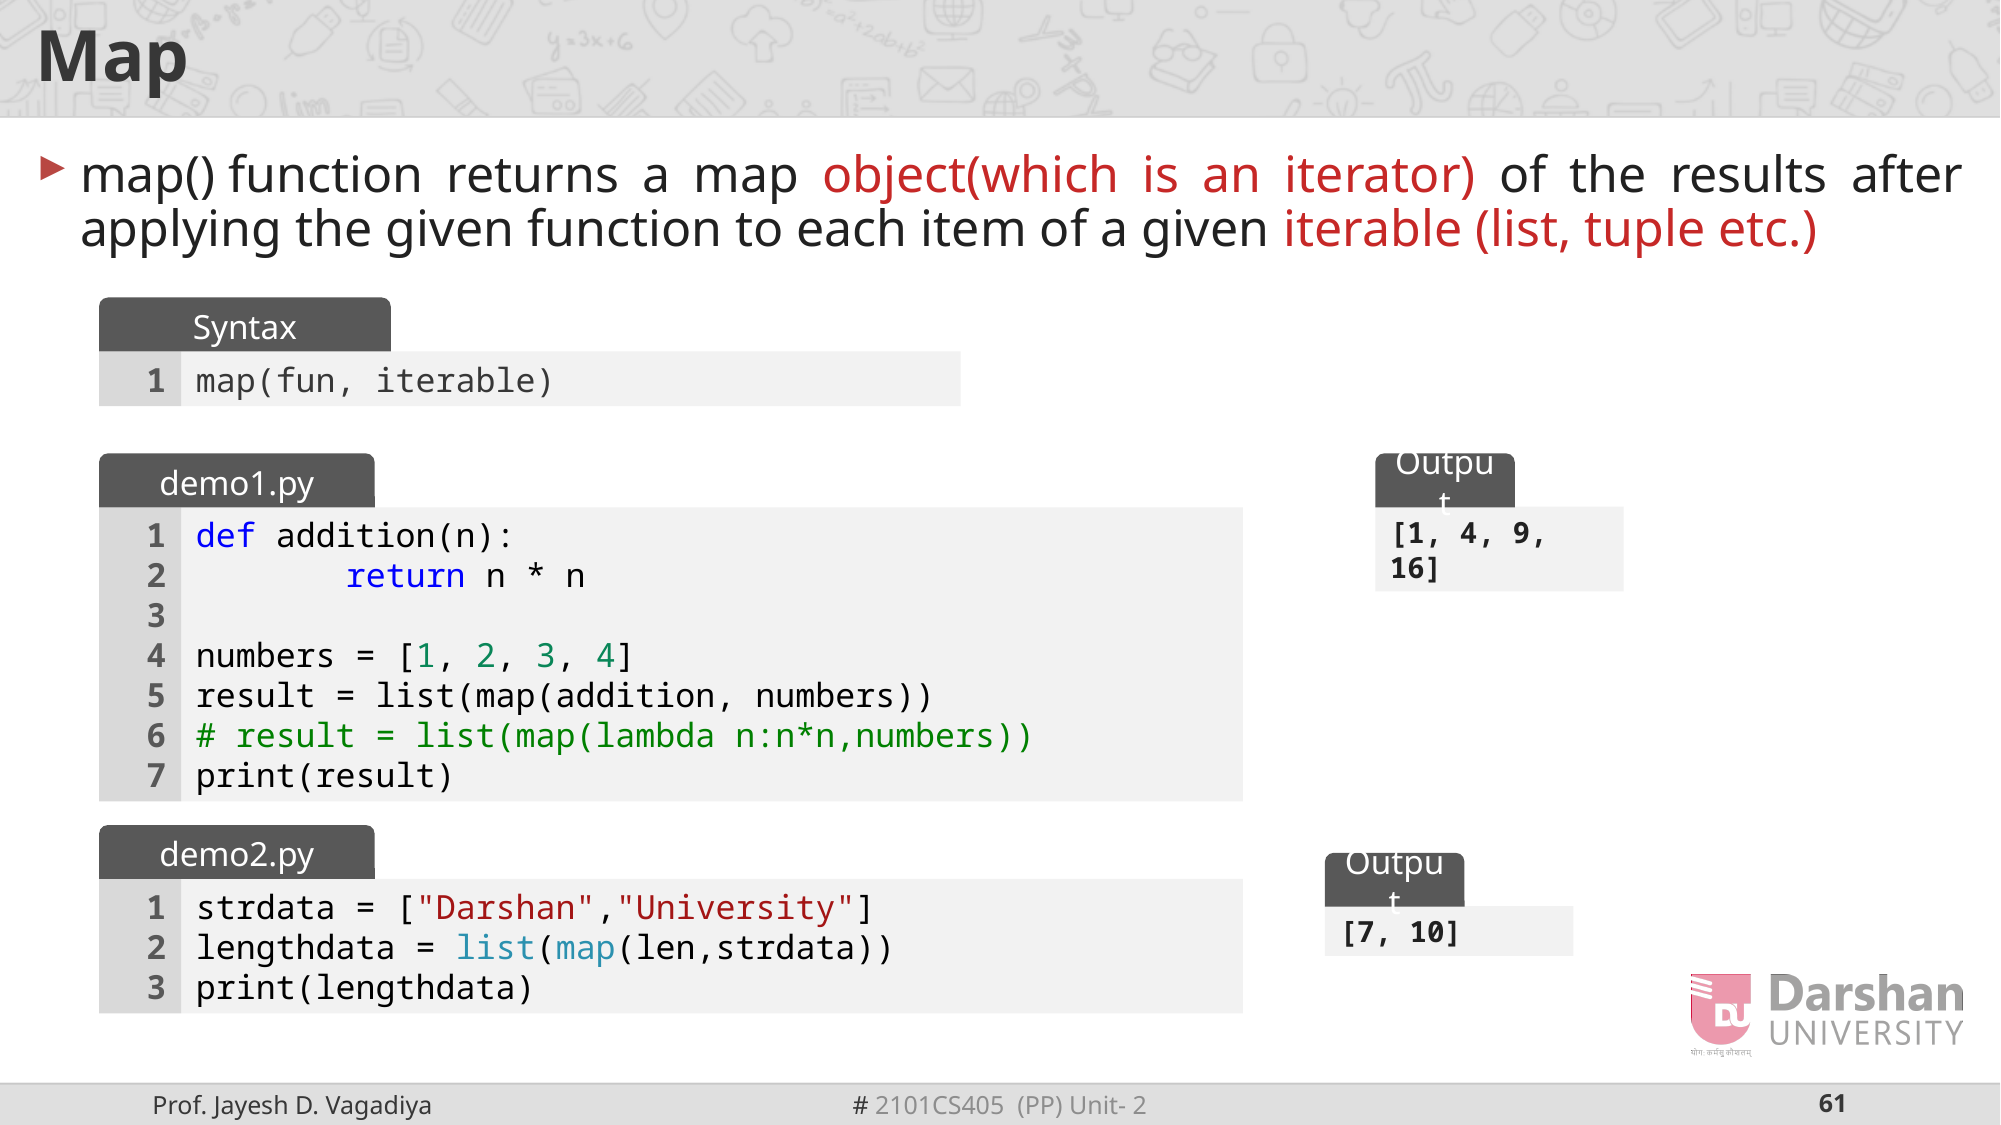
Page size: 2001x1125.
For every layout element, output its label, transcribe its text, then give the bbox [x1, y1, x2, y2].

text_box def addition(n): return n * n numbers = [1, 2, 3, 4] result = list(map(addition, numbers)) # result = list(map(lambda n:n*n,numbers)) print(result) [182, 507, 1243, 802]
text_box Output [1374, 452, 1516, 509]
text_box [1, 4, 9, 16] [1375, 506, 1624, 592]
text_box [7, 10] [1324, 906, 1574, 956]
text_box 1 [99, 353, 182, 407]
text_box strdata = ["Darshan","University"] lengthdata = list(map(len,strdata)) print(lengthdata) [182, 878, 1243, 1014]
text_box a = max(2,90) print(a) [1691, 974, 1963, 1057]
text_box map(fun, iterable) [182, 351, 961, 407]
text_box 1 2 3 [99, 881, 182, 1014]
title Map [0, 0, 2000, 117]
text_box Output [1323, 851, 1466, 908]
list map() function returns a map object(which is an iterator) of the results after applying the given function to each item of a given iterable (list, tuple etc.) [21, 141, 1979, 298]
text_box Syntax [98, 296, 392, 353]
text_box 1 2 3 4 5 6 7 [99, 509, 182, 802]
text_box demo2.py [98, 823, 376, 881]
text_box demo1.py [98, 452, 376, 509]
